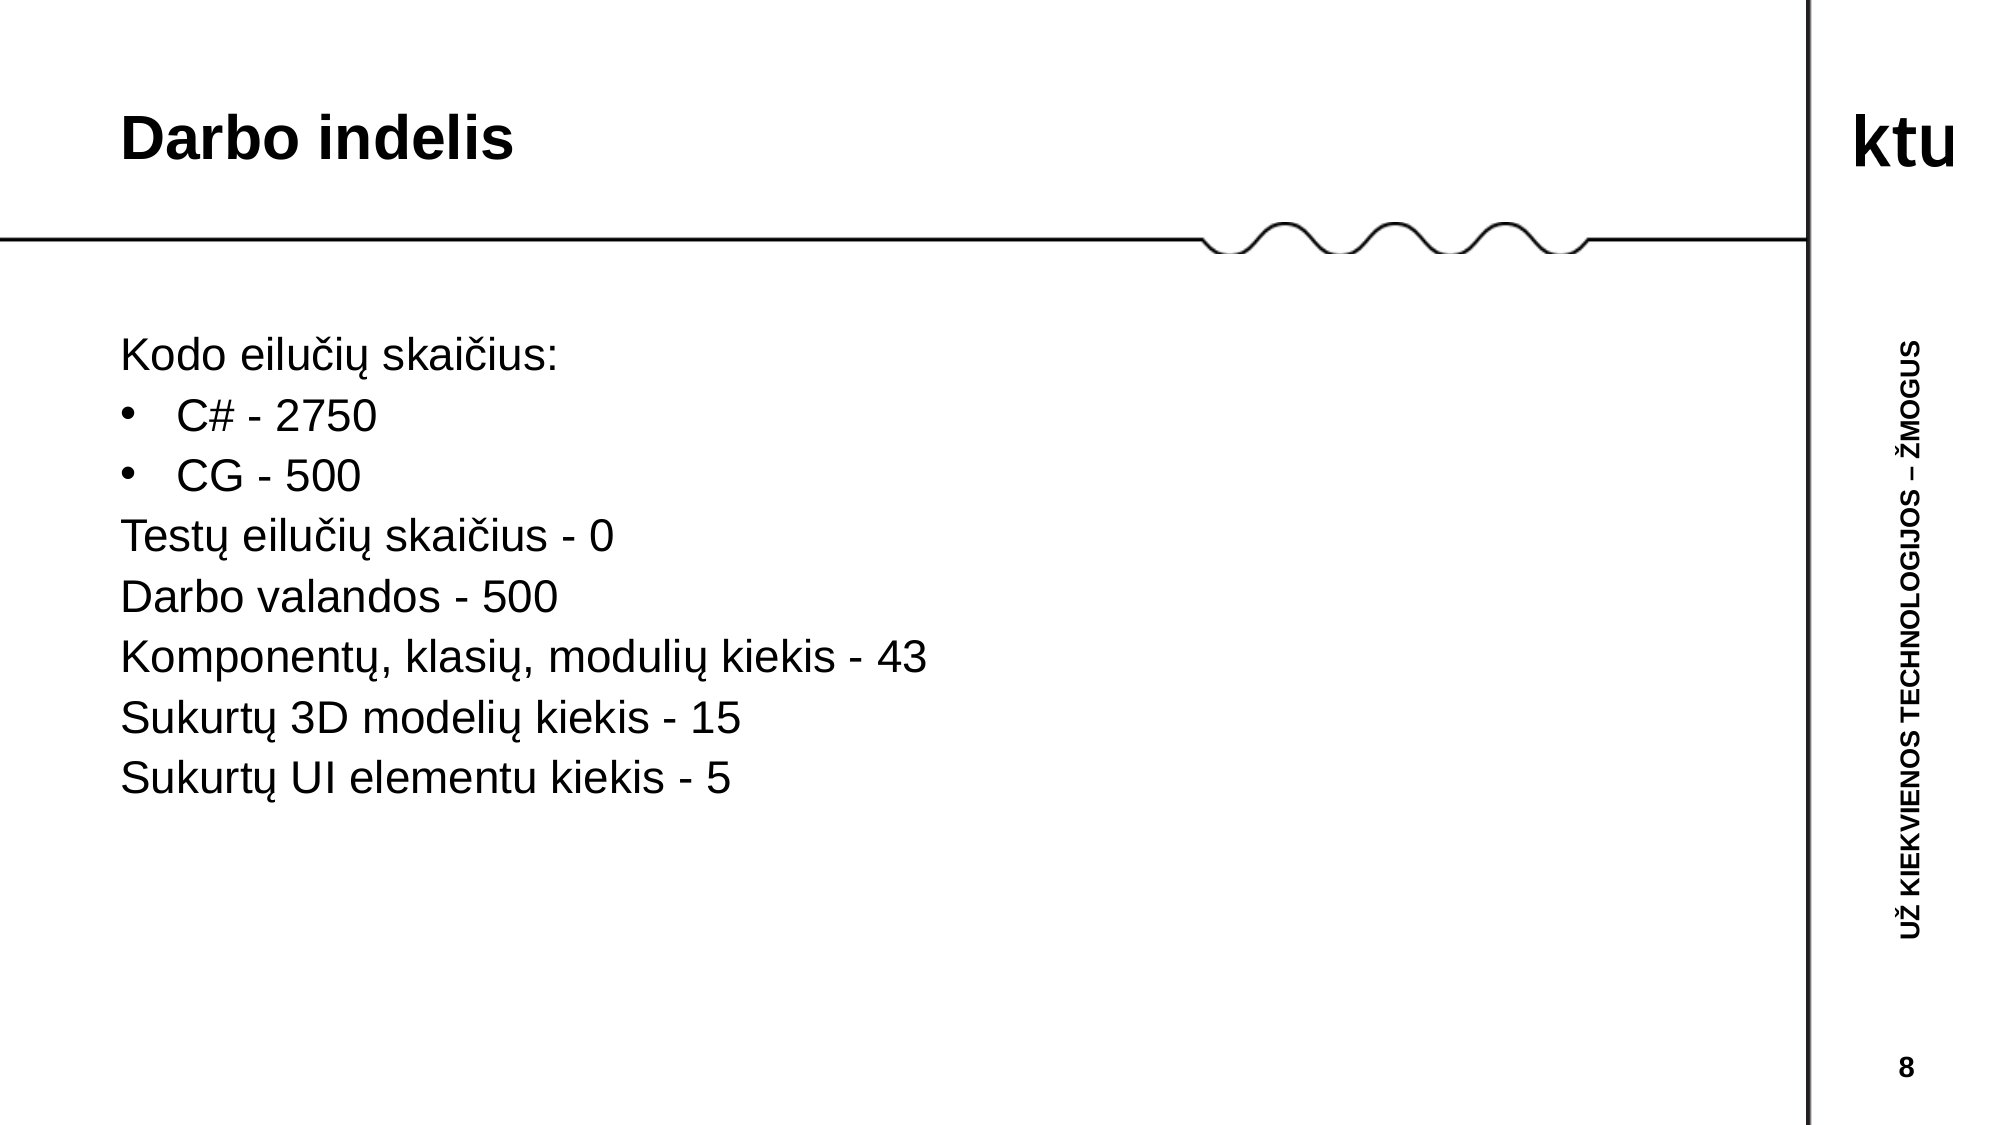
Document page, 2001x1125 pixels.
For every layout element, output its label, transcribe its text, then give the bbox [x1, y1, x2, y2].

text_box Kodo eilučių skaičius: C# - 2750 CG - 500 Testų eilučių skaičius - 0 Darbo valandos - 500 Komponentų, klasių, modulių kiekis - 43 Sukurtų 3D modelių kiekis - 15 Sukurtų UI elementu kiekis - 5 [105, 285, 1718, 811]
text_box 8 [1831, 1031, 1983, 1091]
picture [1855, 114, 1953, 167]
text_box UŽ KIEKVIENOS TECHNOLOGIJOS – ŽMOGUS [1813, 234, 2000, 956]
picture [0, 0, 1813, 1125]
text_box Darbo indelis [105, 98, 1731, 183]
